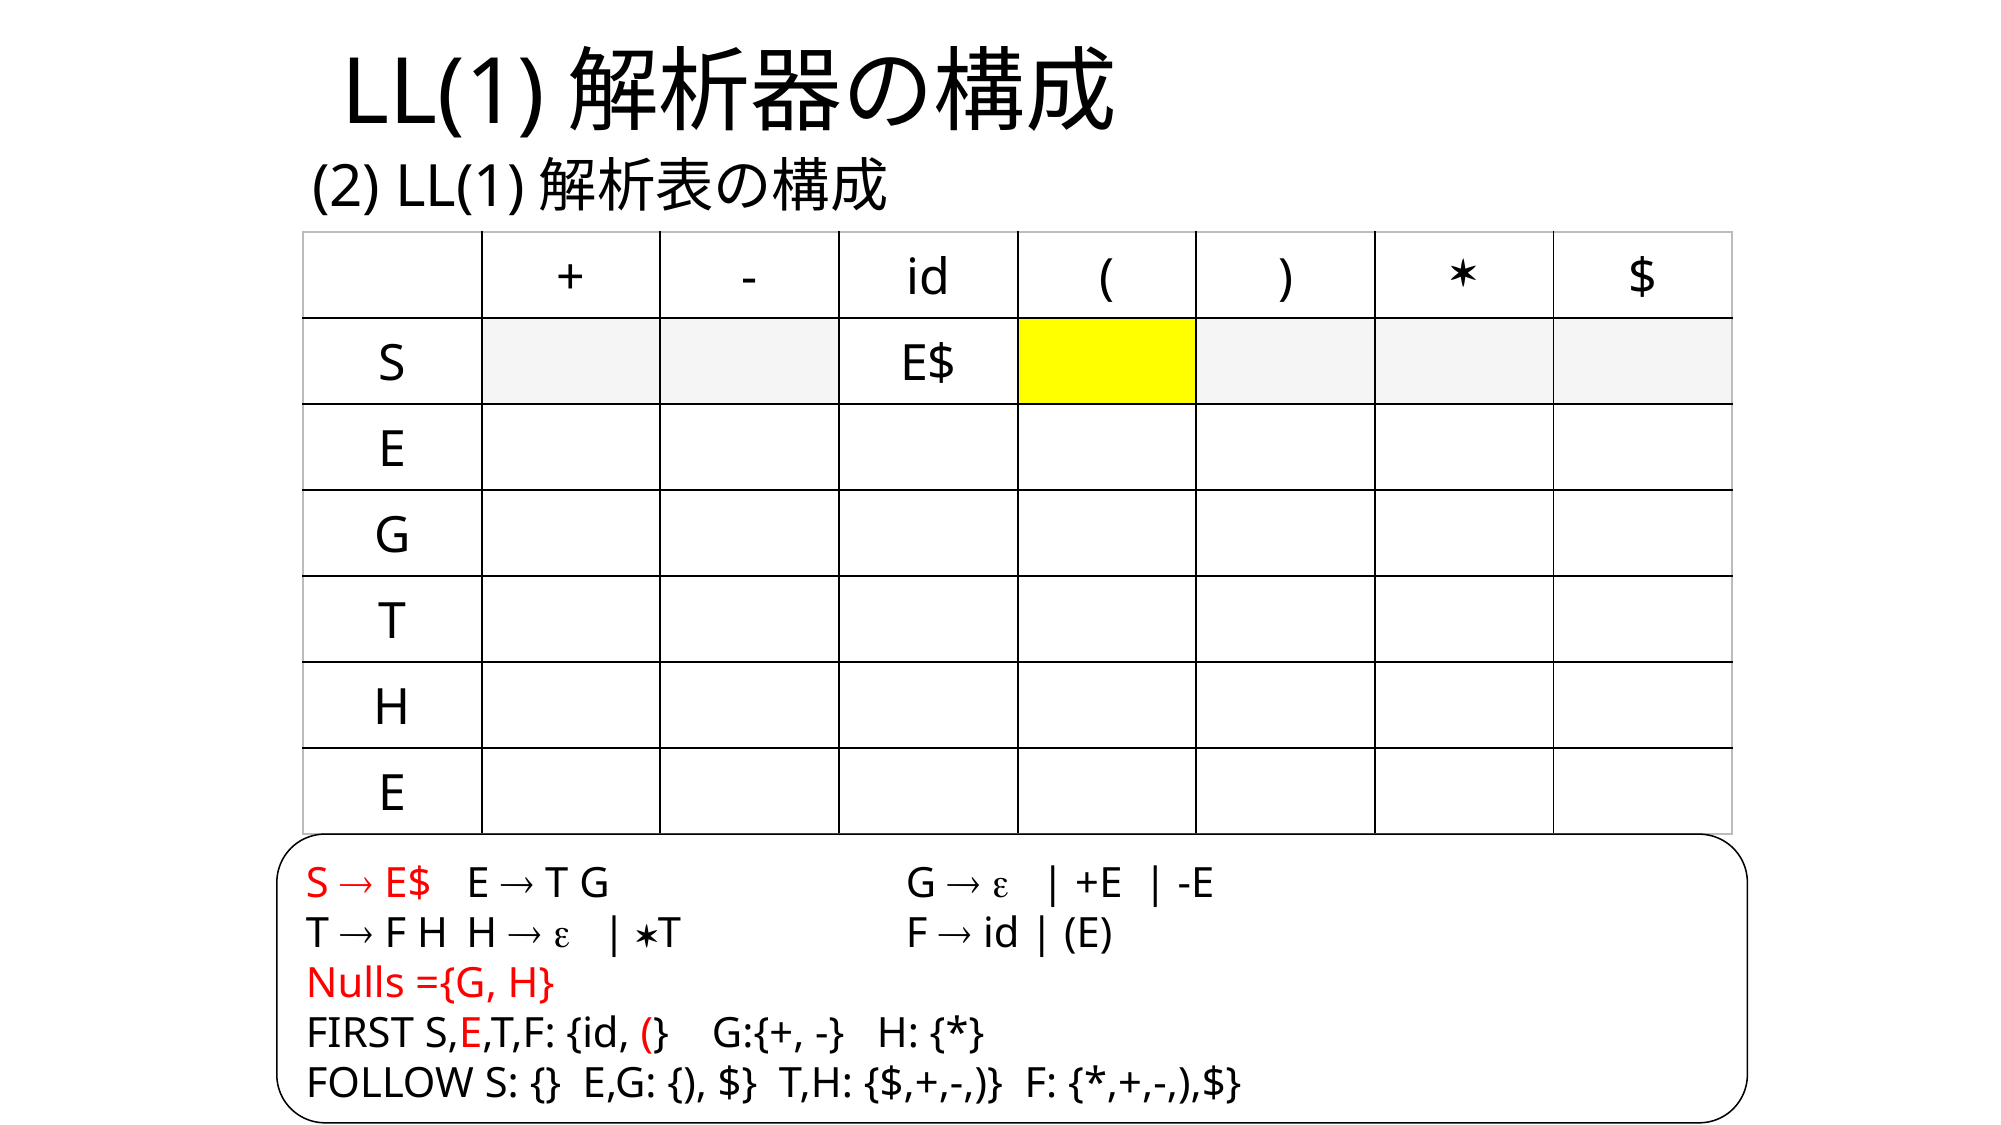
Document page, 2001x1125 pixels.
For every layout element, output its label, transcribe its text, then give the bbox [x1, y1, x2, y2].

table_cell [1019, 577, 1195, 661]
table_cell [840, 491, 1017, 575]
table_cell [1197, 319, 1374, 403]
table_cell [483, 749, 659, 833]
table_cell [661, 491, 838, 575]
table_cell [1376, 577, 1553, 661]
table_cell E [304, 749, 481, 833]
table_cell [661, 319, 838, 403]
table_cell [1197, 491, 1374, 575]
table_cell E [304, 405, 481, 489]
table_cell [661, 405, 838, 489]
table_cell [483, 663, 659, 747]
table_cell [1197, 405, 1374, 489]
list (2) LL(1)解析表の構成 [297, 149, 1727, 842]
table_cell [1019, 491, 1195, 575]
table_header [304, 233, 481, 317]
table_cell [483, 405, 659, 489]
table_cell [1376, 749, 1553, 833]
table_cell E$ [840, 319, 1017, 403]
table_header ) [1197, 233, 1374, 317]
table_cell [1554, 749, 1731, 833]
table_cell [1019, 319, 1195, 403]
title LL(1)解析器の構成 [326, 0, 1677, 149]
table_cell [1197, 577, 1374, 661]
table_header $ [1554, 233, 1731, 317]
table_cell [1554, 405, 1731, 489]
table_cell [661, 749, 838, 833]
table_cell G [304, 491, 481, 575]
table_cell H [304, 663, 481, 747]
table_cell [840, 577, 1017, 661]
table_cell S [304, 319, 481, 403]
table_cell [661, 663, 838, 747]
table_cell [1376, 319, 1553, 403]
table_cell [1376, 663, 1553, 747]
table_cell [840, 749, 1017, 833]
table_cell T [304, 577, 481, 661]
table_header ( [1019, 233, 1195, 317]
table_header * [1376, 233, 1553, 317]
table_cell [661, 577, 838, 661]
text_box S  E$ E  T G G  e | +E | -E T  F H H  e | *T F  id | (E) Nulls ={G, H} FIRST S,E,T,F: {id, (} G:{+, -} H: {*} FOLLOW S: {} E,G: {), $} T,H: {$,+,-,)} F: {*,+,-,),$} [276, 834, 1748, 1123]
table_header - [661, 233, 838, 317]
table_cell [1019, 663, 1195, 747]
table_cell [1197, 663, 1374, 747]
table_cell [1554, 577, 1731, 661]
table_cell [1376, 405, 1553, 489]
table_cell [840, 663, 1017, 747]
table_cell [1376, 491, 1553, 575]
table_cell [483, 577, 659, 661]
table_cell [483, 319, 659, 403]
table_header + [483, 233, 659, 317]
table_cell [1554, 663, 1731, 747]
table_header id [840, 233, 1017, 317]
table_cell [1019, 749, 1195, 833]
table_cell [483, 491, 659, 575]
table_cell [1554, 319, 1731, 403]
table_cell [840, 405, 1017, 489]
table_cell [1197, 749, 1374, 833]
table_cell [1019, 405, 1195, 489]
table_cell [1554, 491, 1731, 575]
